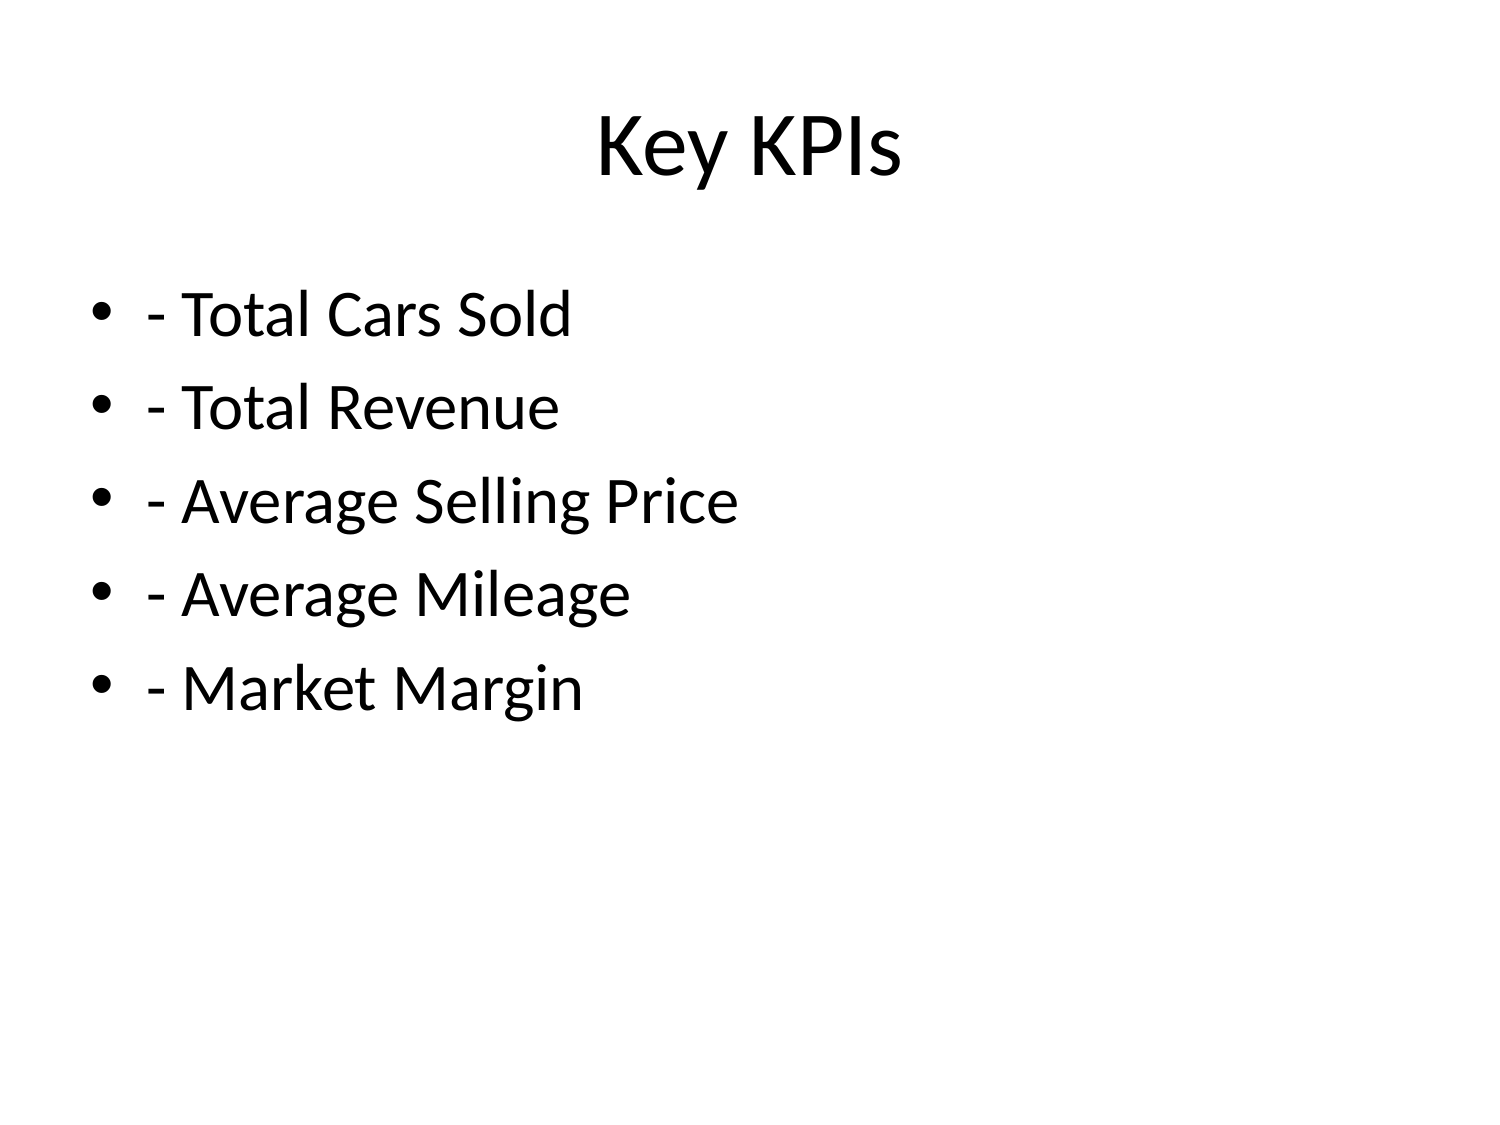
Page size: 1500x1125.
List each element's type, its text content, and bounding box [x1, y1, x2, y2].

list - Total Cars Sold - Total Revenue - Average Selling Price - Average Mileage - Market Margin [75, 262, 1425, 1005]
title Key KPIs [75, 45, 1425, 233]
